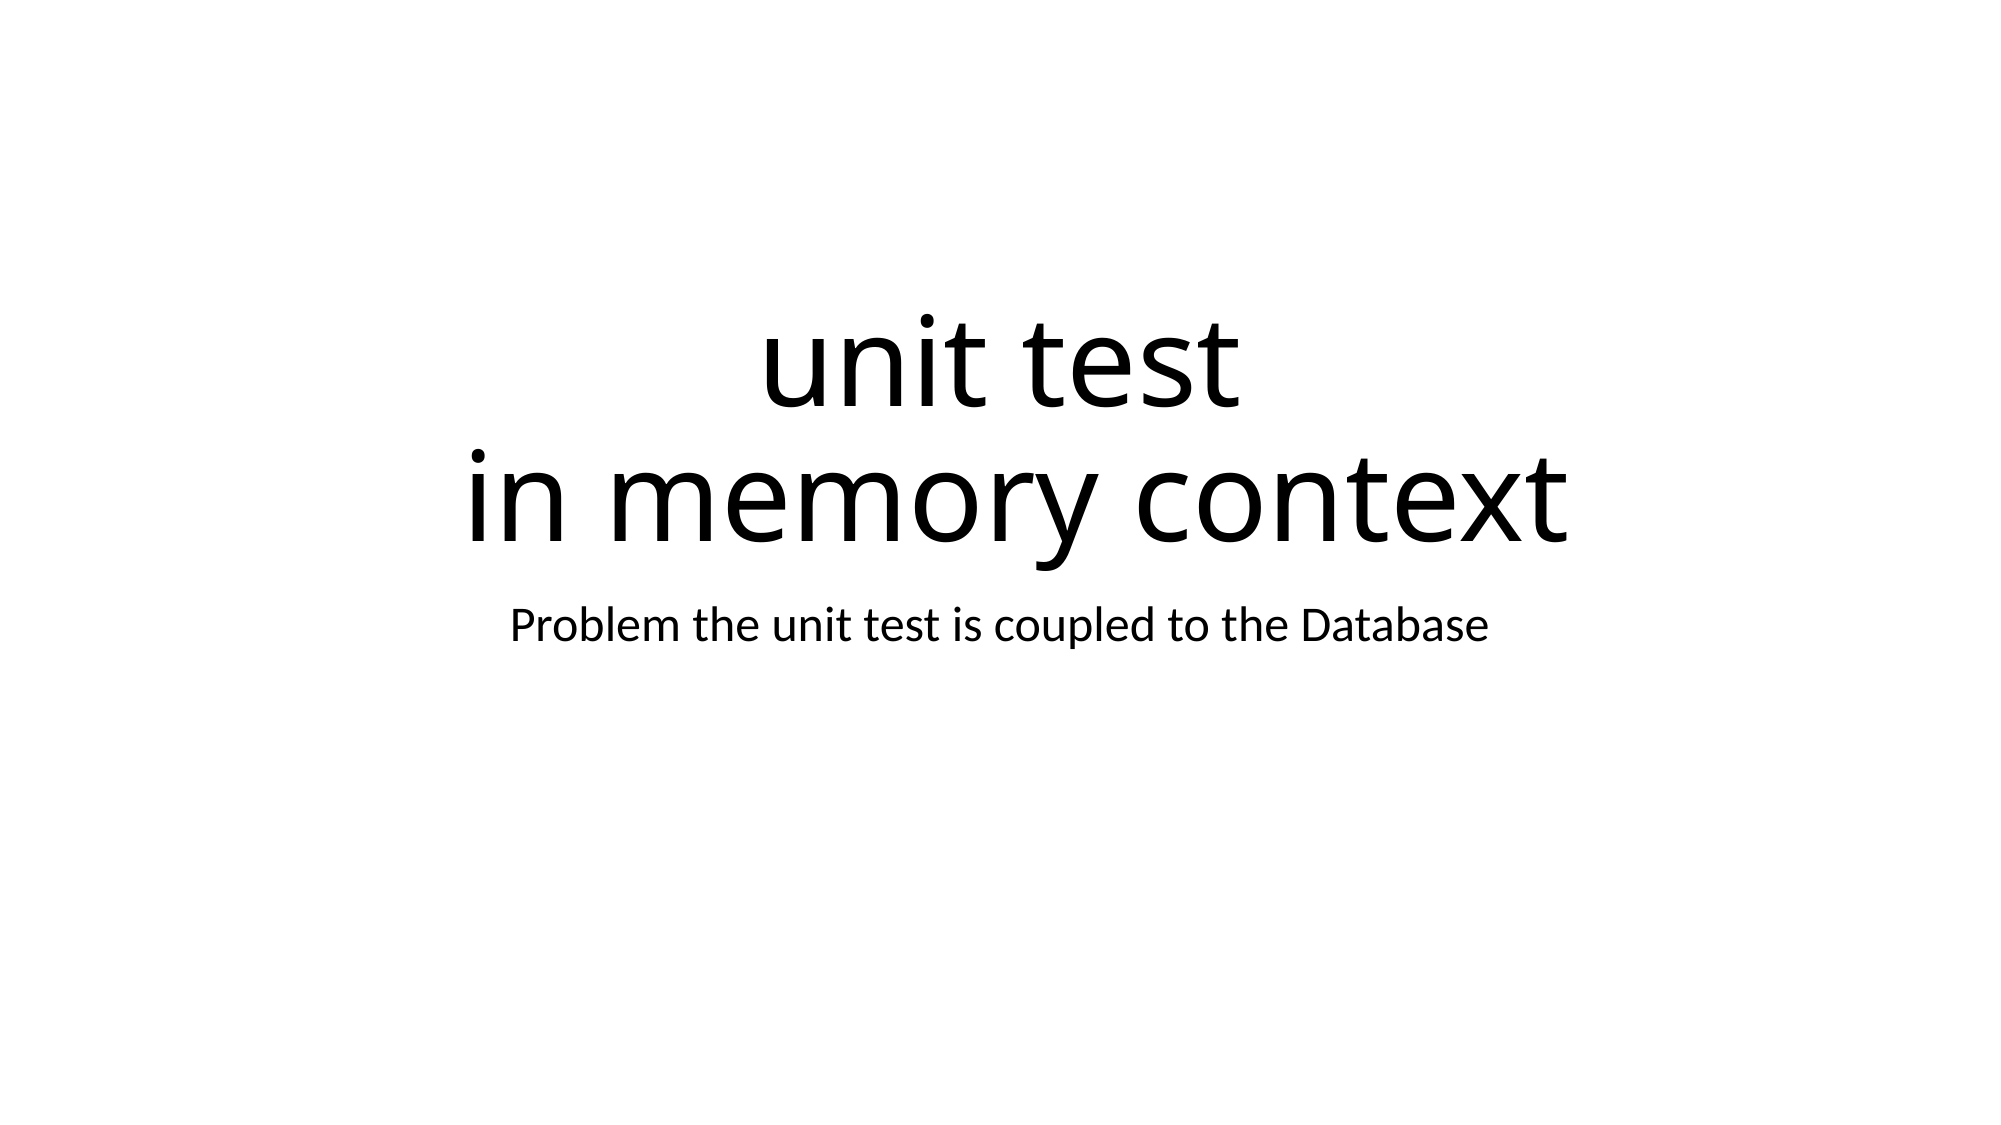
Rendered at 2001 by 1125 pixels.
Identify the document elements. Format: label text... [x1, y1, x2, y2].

subtitle Problem the unit test is coupled to the Database [249, 590, 1750, 863]
title unit test in memory context [249, 184, 1750, 576]
